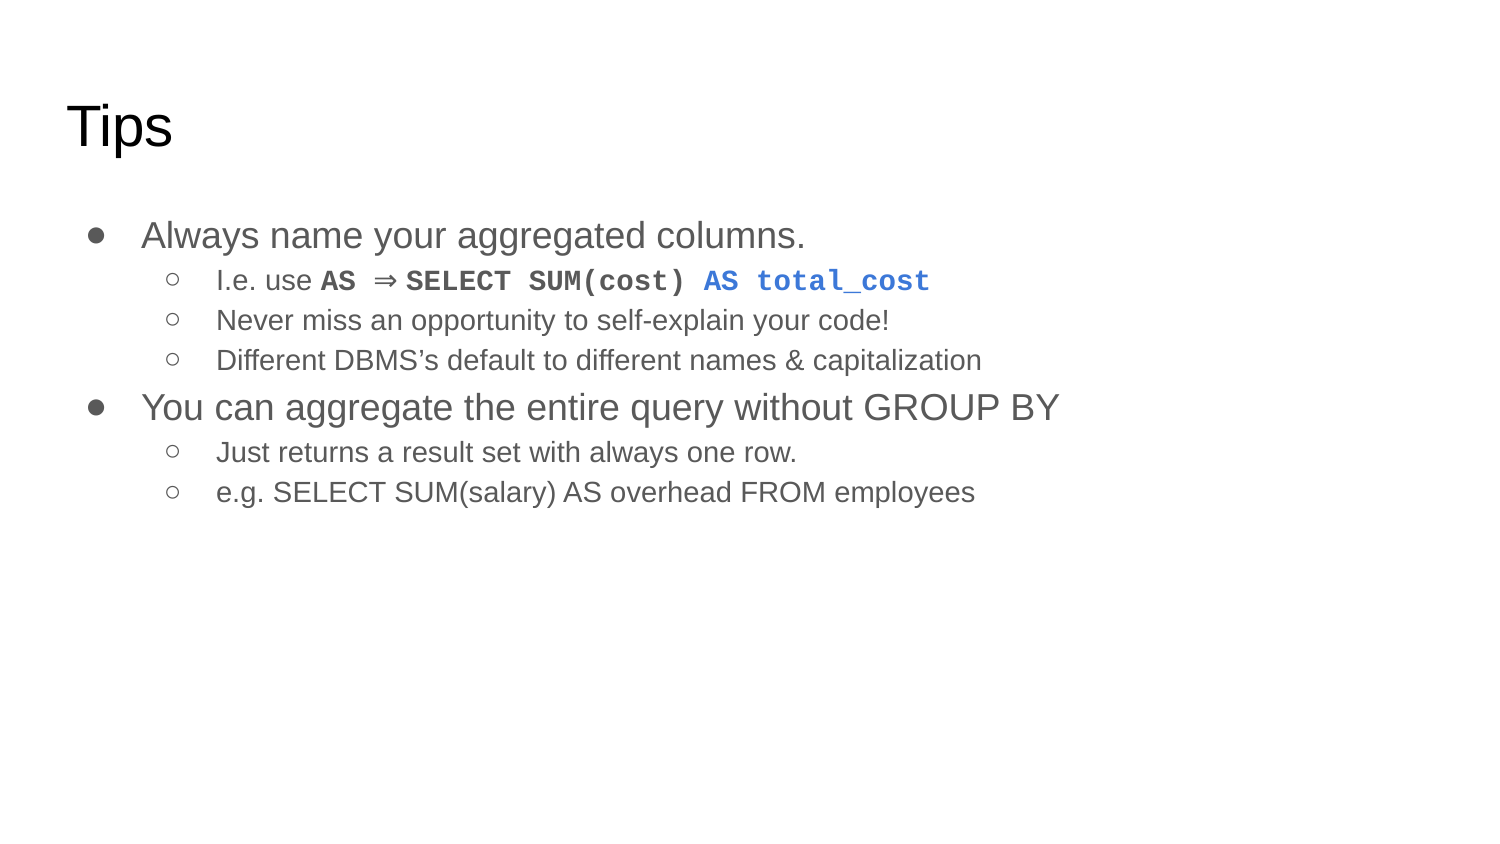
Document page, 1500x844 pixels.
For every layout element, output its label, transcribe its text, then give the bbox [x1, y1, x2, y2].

list Always name your aggregated columns. I.e. use AS ⇒ SELECT SUM(cost) AS total_cost Never miss an opportunity to self-explain your code! Different DBMS’s default to different names & capitalization You can aggregate the entire query without GROUP BY Just returns a result set with always one row. e.g. SELECT SUM(salary) AS overhead FROM employees [51, 189, 1449, 750]
title Tips [51, 72, 1449, 167]
